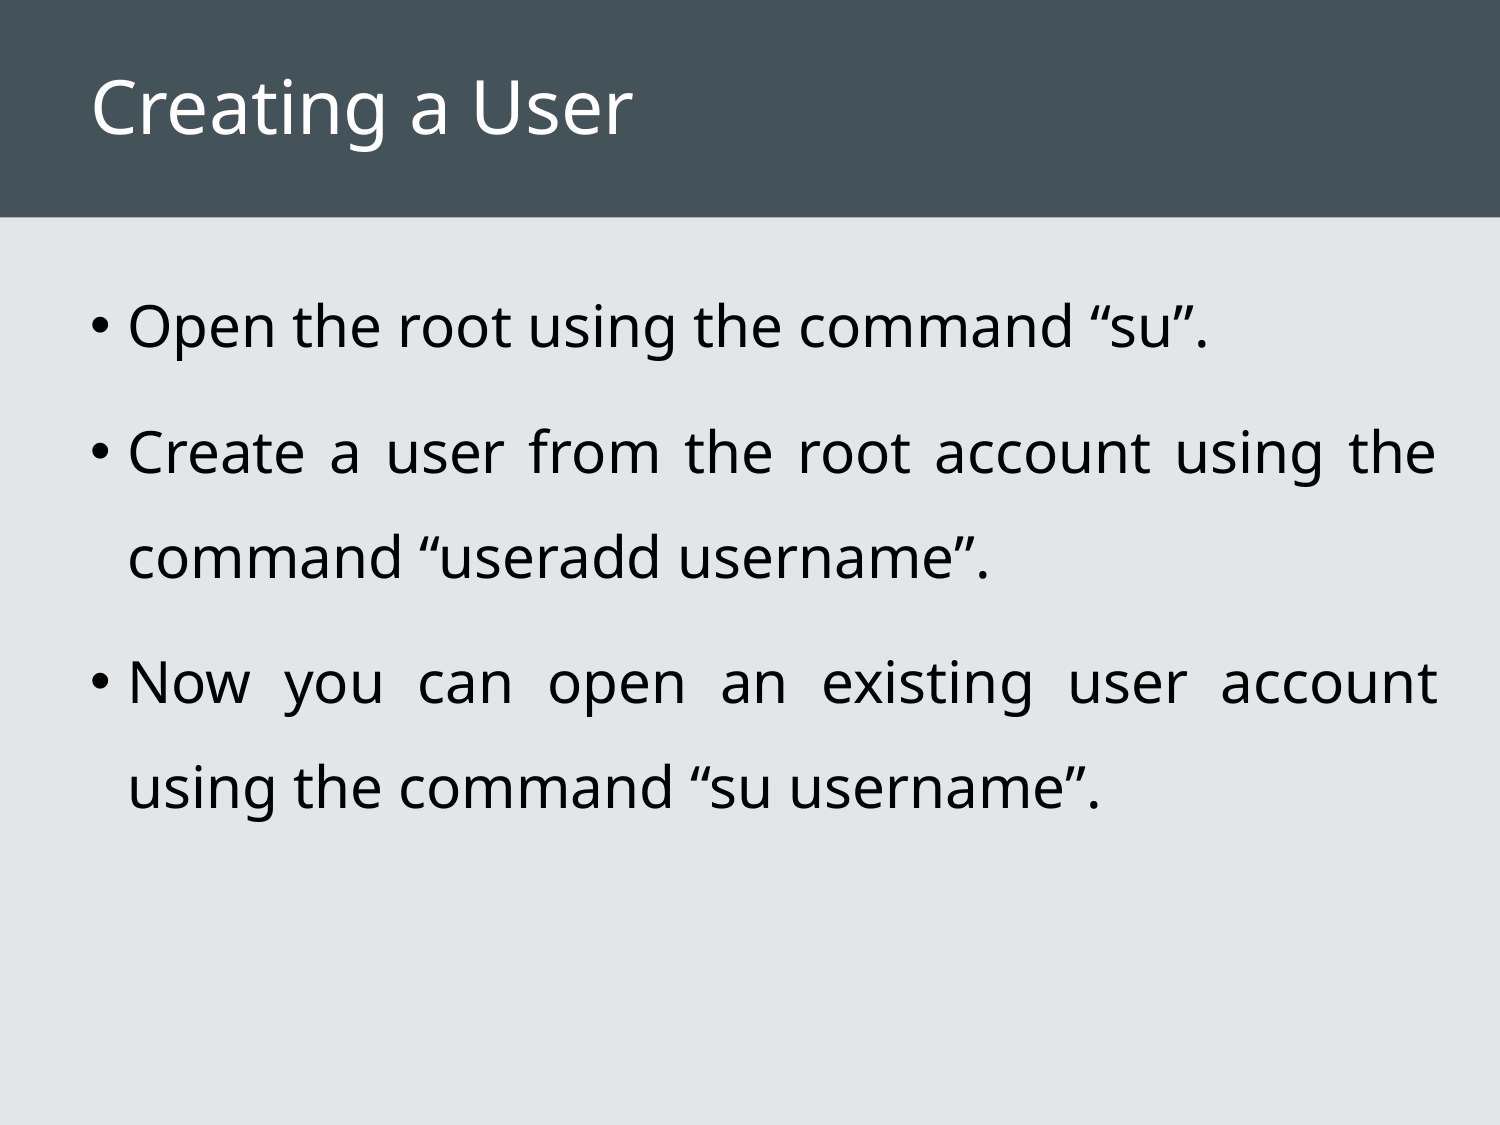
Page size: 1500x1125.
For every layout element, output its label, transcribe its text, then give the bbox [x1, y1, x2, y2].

list Open the root using the command “su”. Create a user from the root account using the command “useradd username”. Now you can open an existing user account using the command “su username”. [75, 247, 1454, 1069]
title Creating a User [75, 0, 1454, 210]
